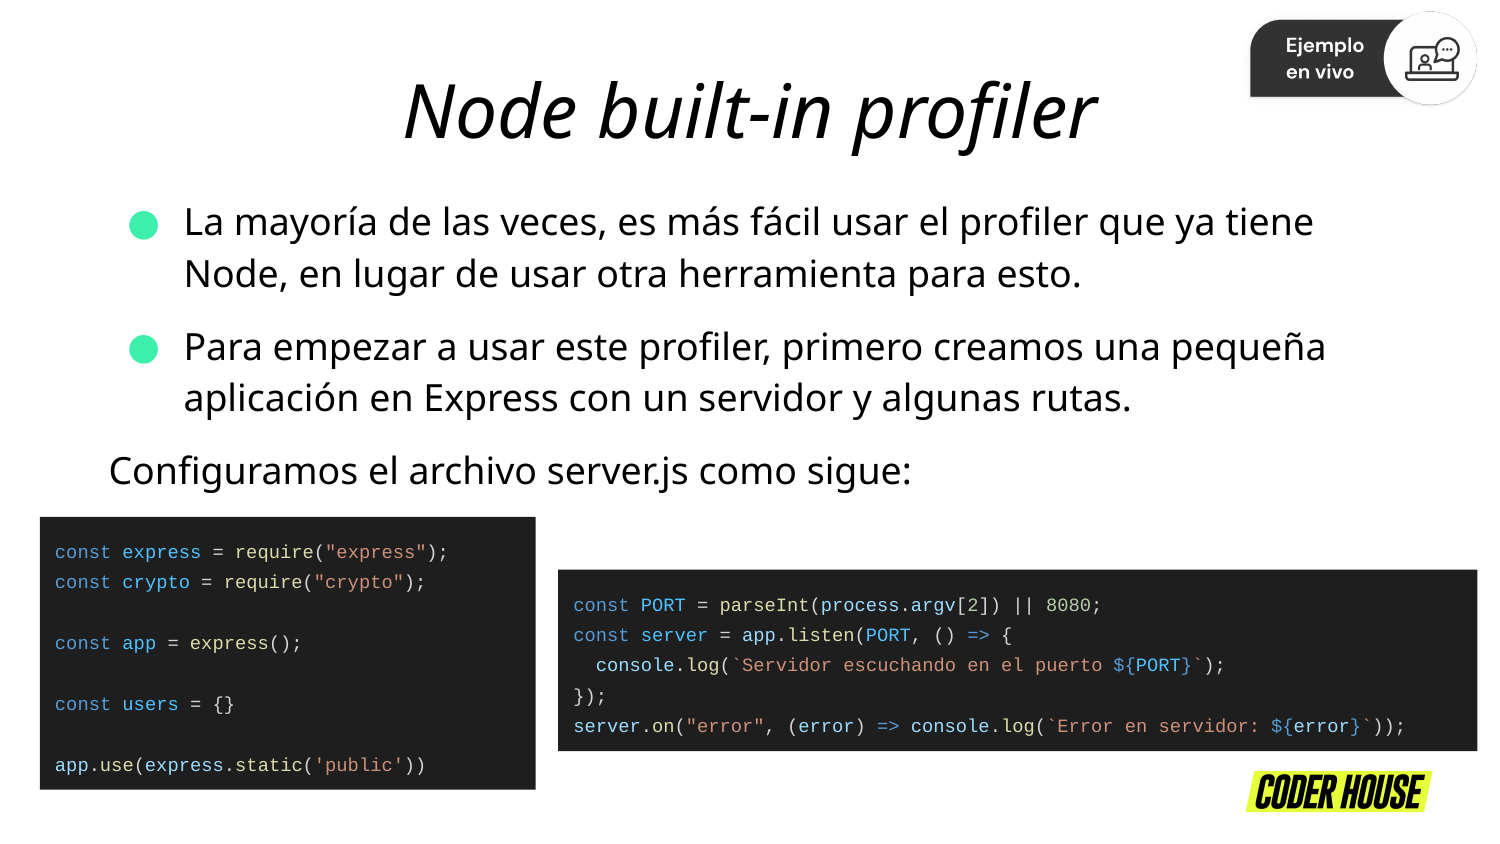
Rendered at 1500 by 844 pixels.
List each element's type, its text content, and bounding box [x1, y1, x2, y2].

text_box const express = require("express"); const crypto = require("crypto"); const app = express(); const users = {} app.use(express.static('public')) [39, 516, 536, 790]
picture [1241, 764, 1437, 819]
picture [1229, 5, 1499, 112]
text_box La mayoría de las veces, es más fácil usar el profiler que ya tiene Node, en lugar de usar otra herramienta para esto. Para empezar a usar este profiler, primero creamos una pequeña aplicación en Express con un servidor y algunas rutas. Configuramos el archivo server.js como sigue: [93, 176, 1401, 470]
text_box Node built-in profiler [193, 48, 1307, 174]
text_box const PORT = parseInt(process.argv[2]) || 8080; const server = app.listen(PORT, () => { console.log(`Servidor escuchando en el puerto ${PORT}`); }); server.on("error", (error) => console.log(`Error en servidor: ${error}`)); [558, 569, 1478, 752]
